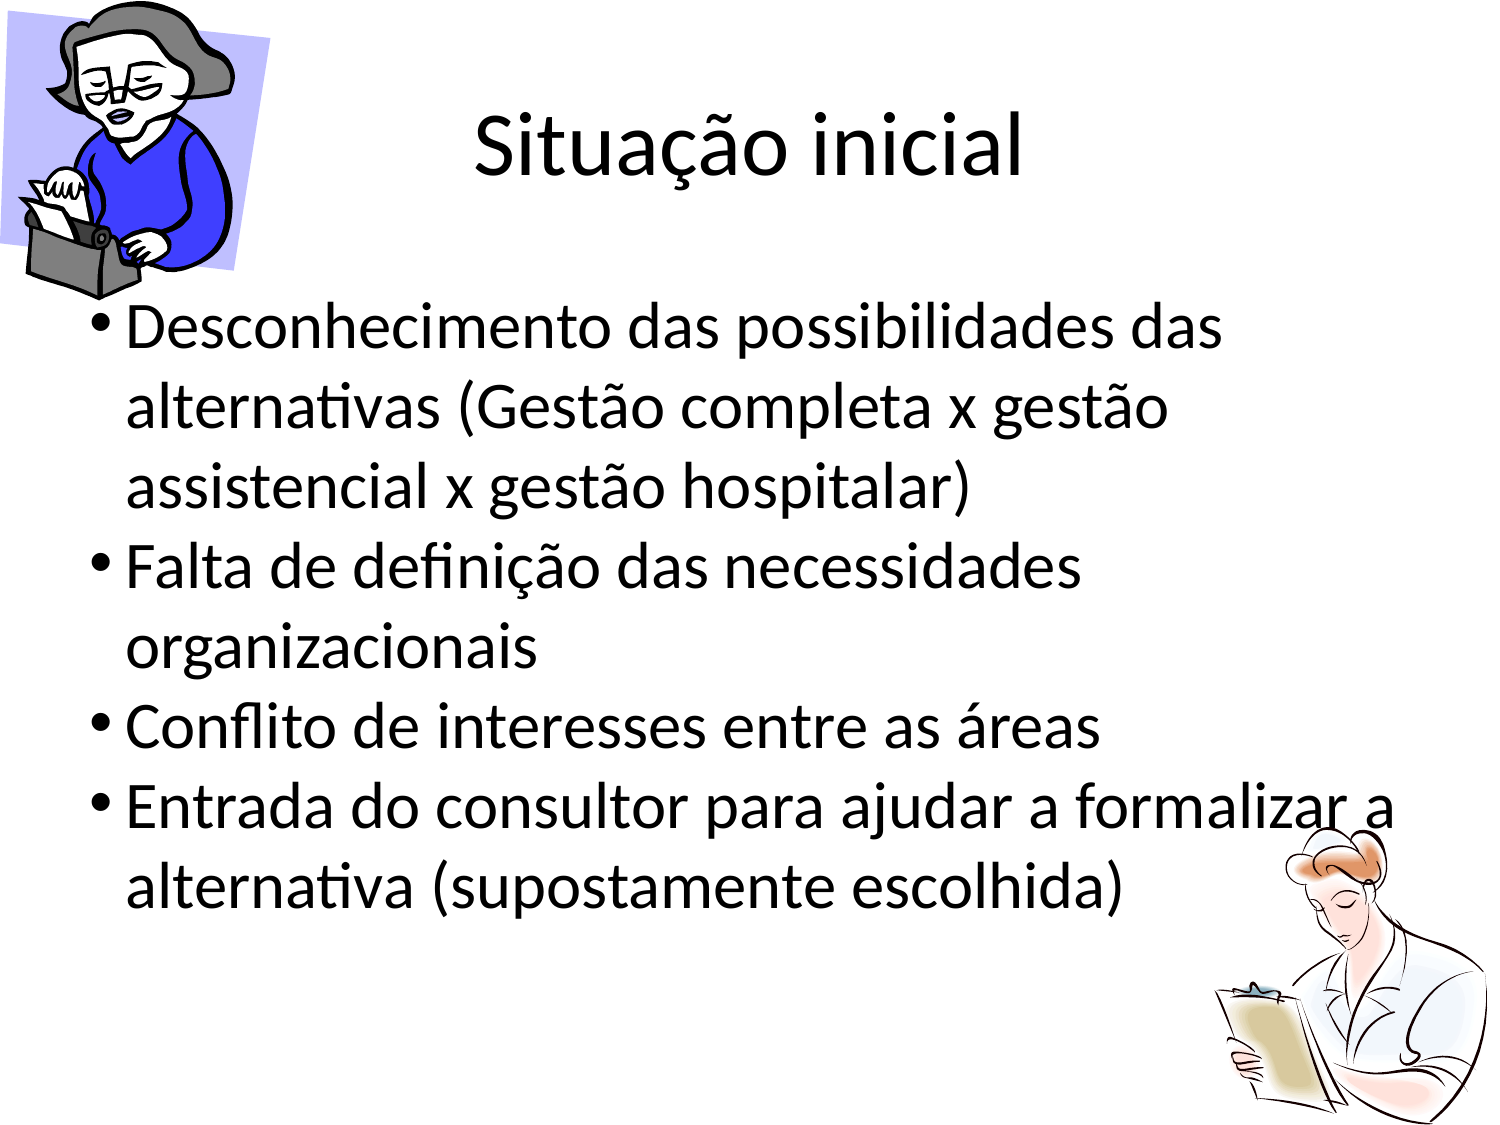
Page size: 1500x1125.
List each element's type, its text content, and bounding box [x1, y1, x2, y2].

text_box Situação inicial [274, 45, 1425, 233]
picture [1214, 822, 1500, 1125]
text_box Desconhecimento das possibilidades das alternativas (Gestão completa x gestão assistencial x gestão hospitalar) Falta de definição das necessidades organizacionais Conflito de interesses entre as áreas Entrada do consultor para ajudar a formalizar a alternativa (supostamente escolhida) [74, 274, 1425, 964]
picture [0, 0, 271, 301]
